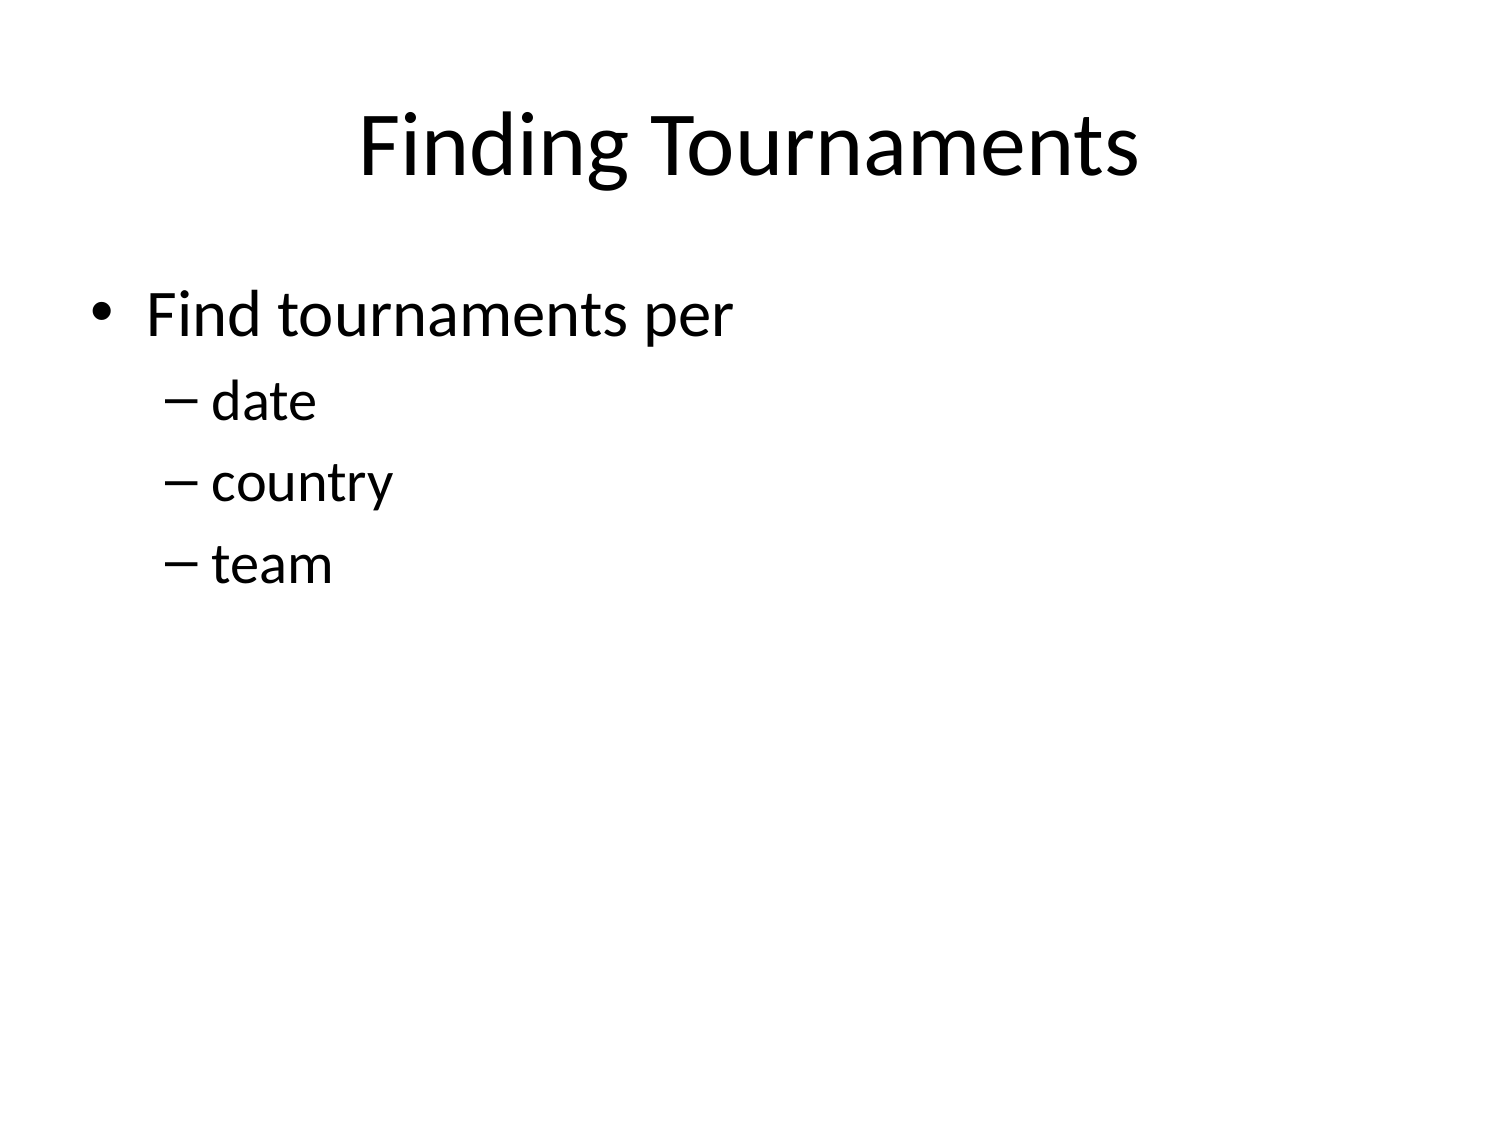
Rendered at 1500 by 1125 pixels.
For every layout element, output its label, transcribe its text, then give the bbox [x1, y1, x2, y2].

list Find tournaments per date country team [75, 262, 1425, 1005]
title Finding Tournaments [75, 45, 1425, 233]
